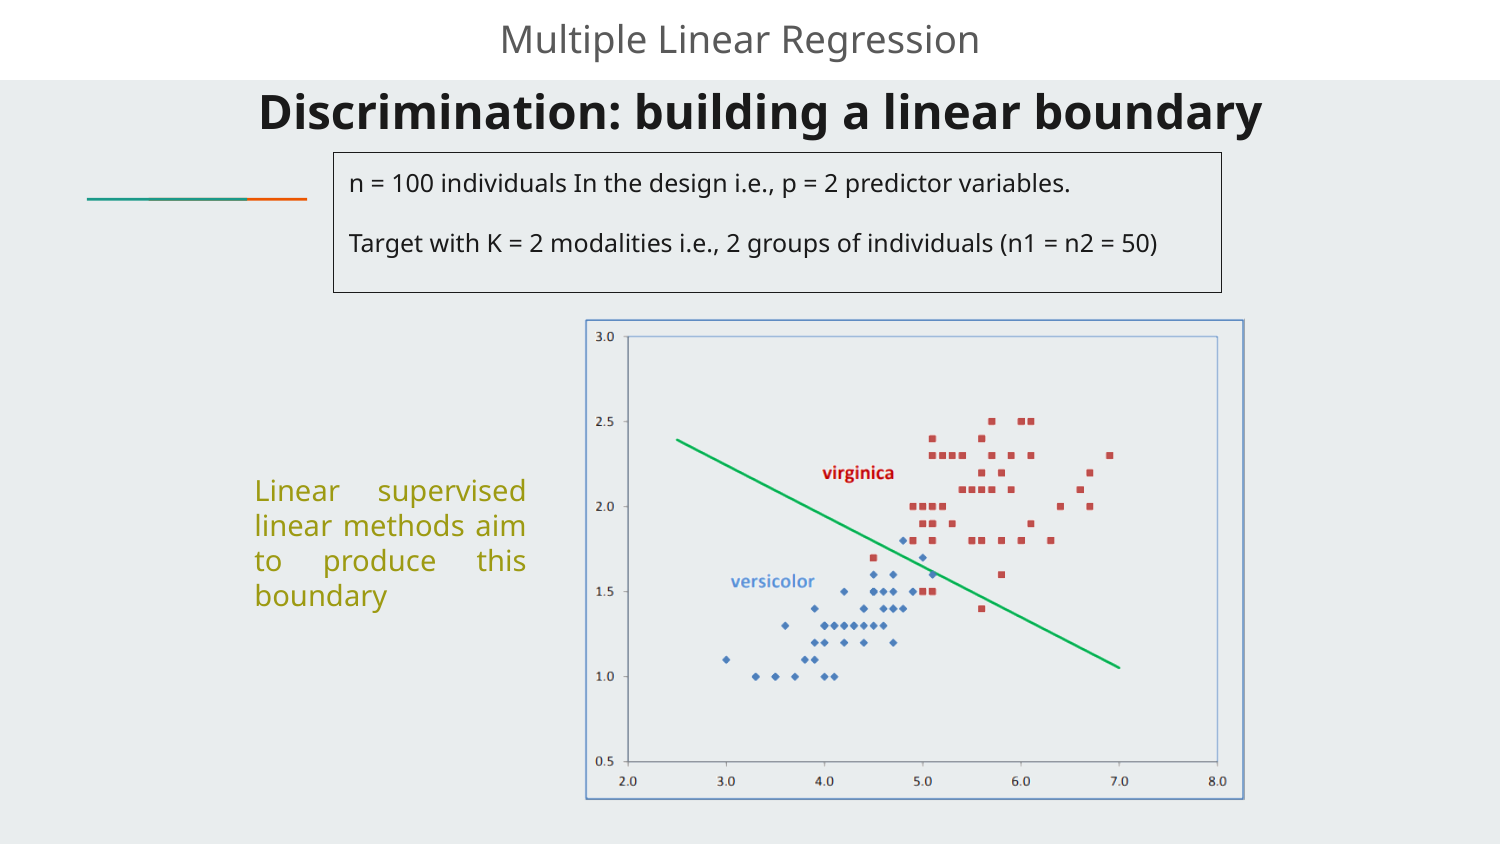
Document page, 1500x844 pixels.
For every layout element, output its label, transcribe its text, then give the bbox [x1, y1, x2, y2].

picture [239, 143, 1261, 813]
title Discrimination: building a linear boundary [242, 67, 1282, 161]
text_box Multiple Linear Regression [462, 0, 1019, 77]
